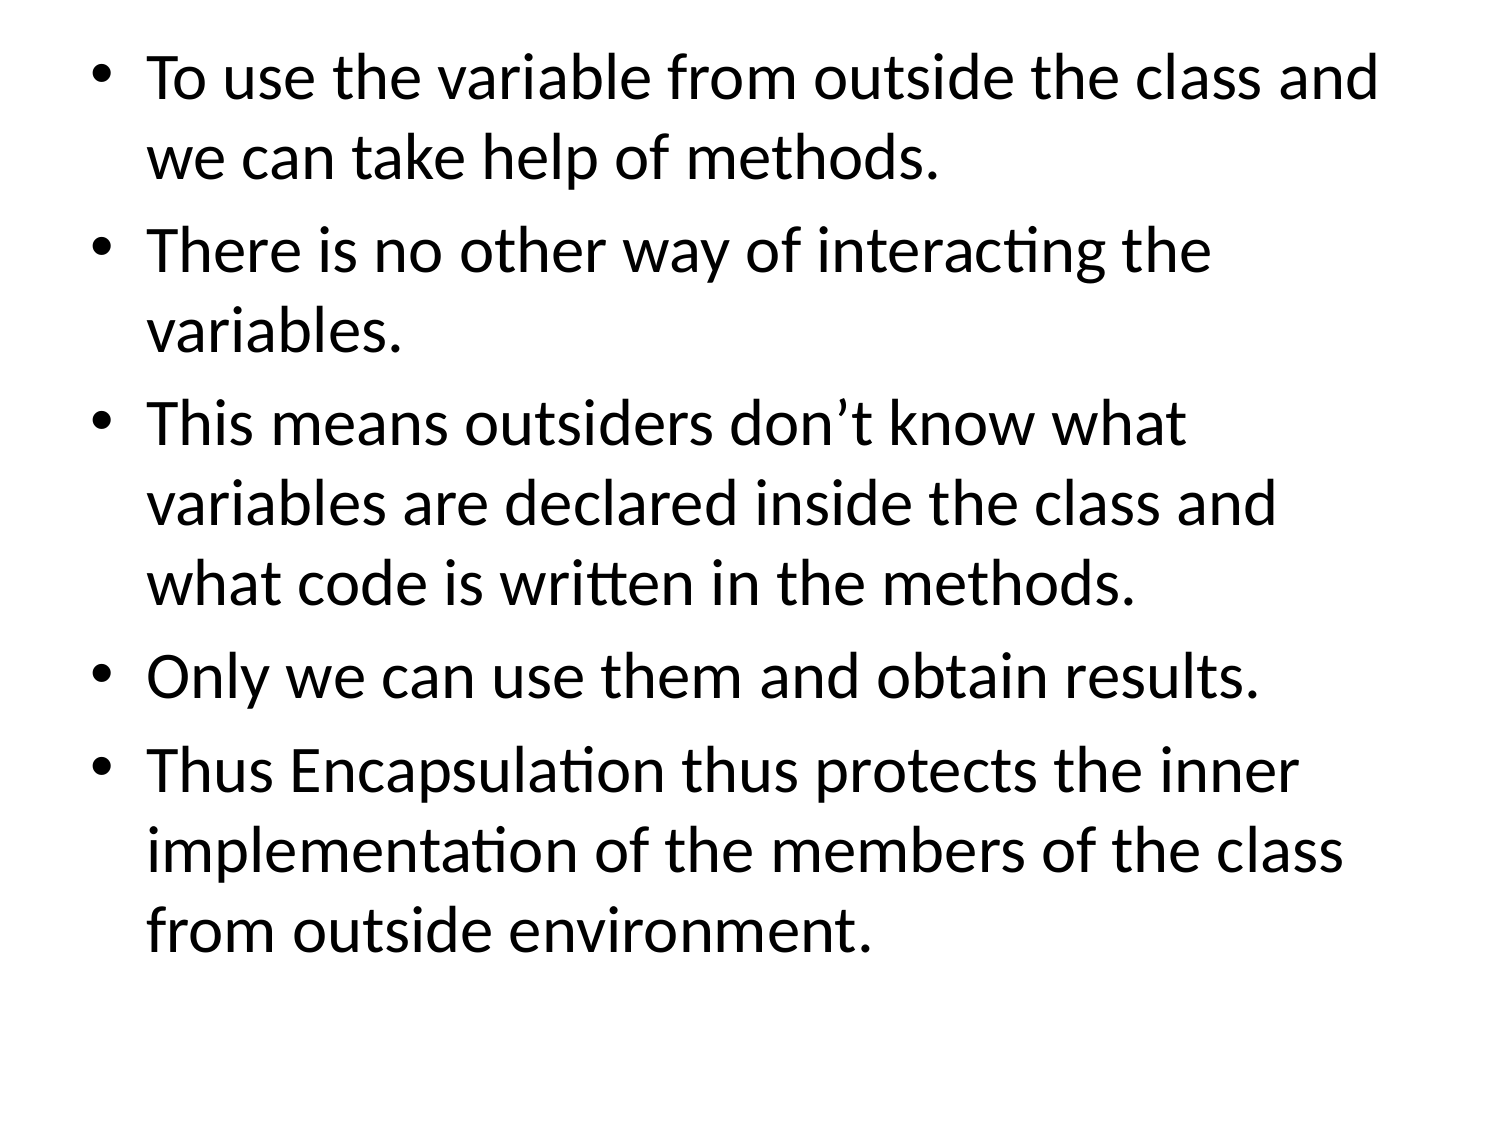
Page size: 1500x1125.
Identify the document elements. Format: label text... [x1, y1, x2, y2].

list To use the variable from outside the class and we can take help of methods. There is no other way of interacting the variables. This means outsiders don’t know what variables are declared inside the class and what code is written in the methods. Only we can use them and obtain results. Thus Encapsulation thus protects the inner implementation of the members of the class from outside environment. [75, 24, 1425, 1005]
